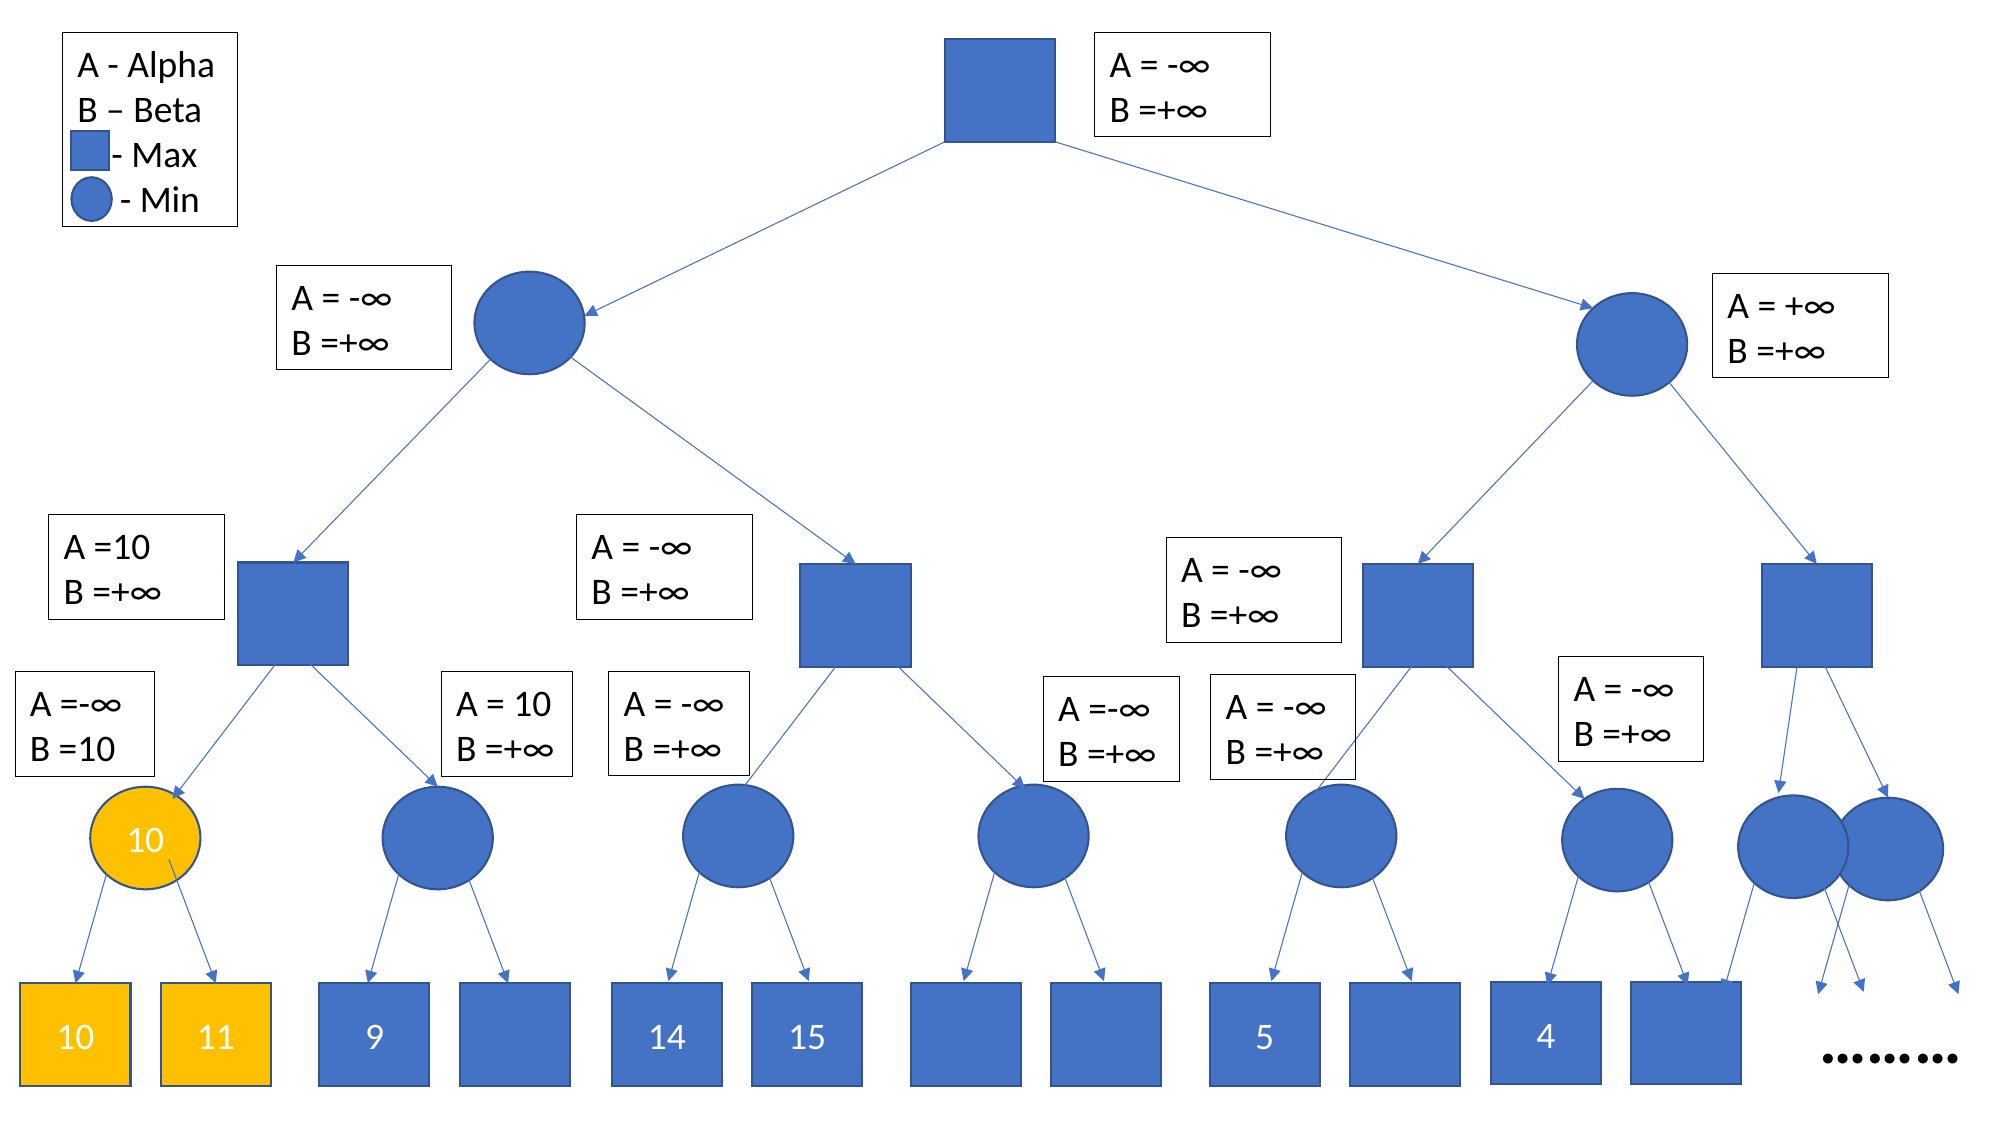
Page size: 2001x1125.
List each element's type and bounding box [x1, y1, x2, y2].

text_box [15, 32, 2000, 1086]
